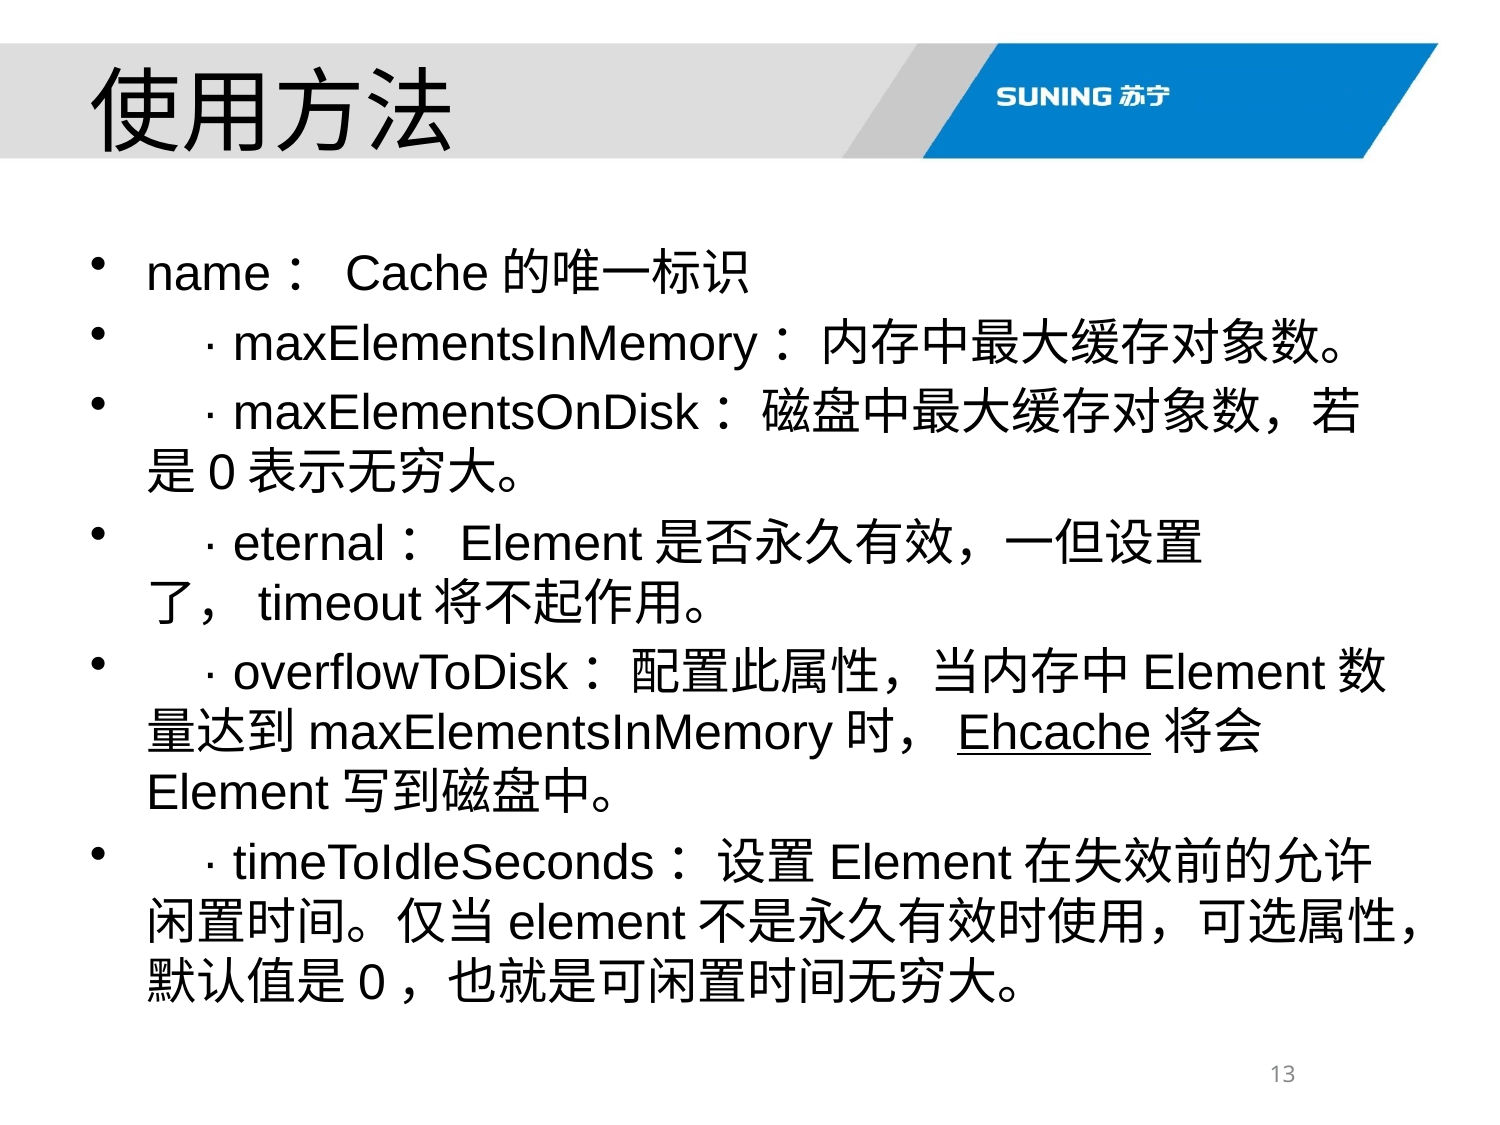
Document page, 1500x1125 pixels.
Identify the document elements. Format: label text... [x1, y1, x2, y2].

picture [0, 0, 1500, 1125]
text_box 使用方法 [74, 45, 1425, 233]
list name：Cache的唯一标识 · maxElementsInMemory：内存中最大缓存对象数。 · maxElementsOnDisk：磁盘中最大缓存对象数，若是0表示无穷大。 · eternal：Element是否永久有效，一但设置了，timeout将不起作用。 · overflowToDisk：配置此属性，当内存中Element数量达到maxElementsInMemory时，Ehcache将会Element写到磁盘中。 · timeToIdleSeconds：设置Element在失效前的允许闲置时间。仅当element不是永久有效时使用，可选属性，默认值是0，也就是可闲置时间无穷大。 [75, 232, 1425, 1005]
